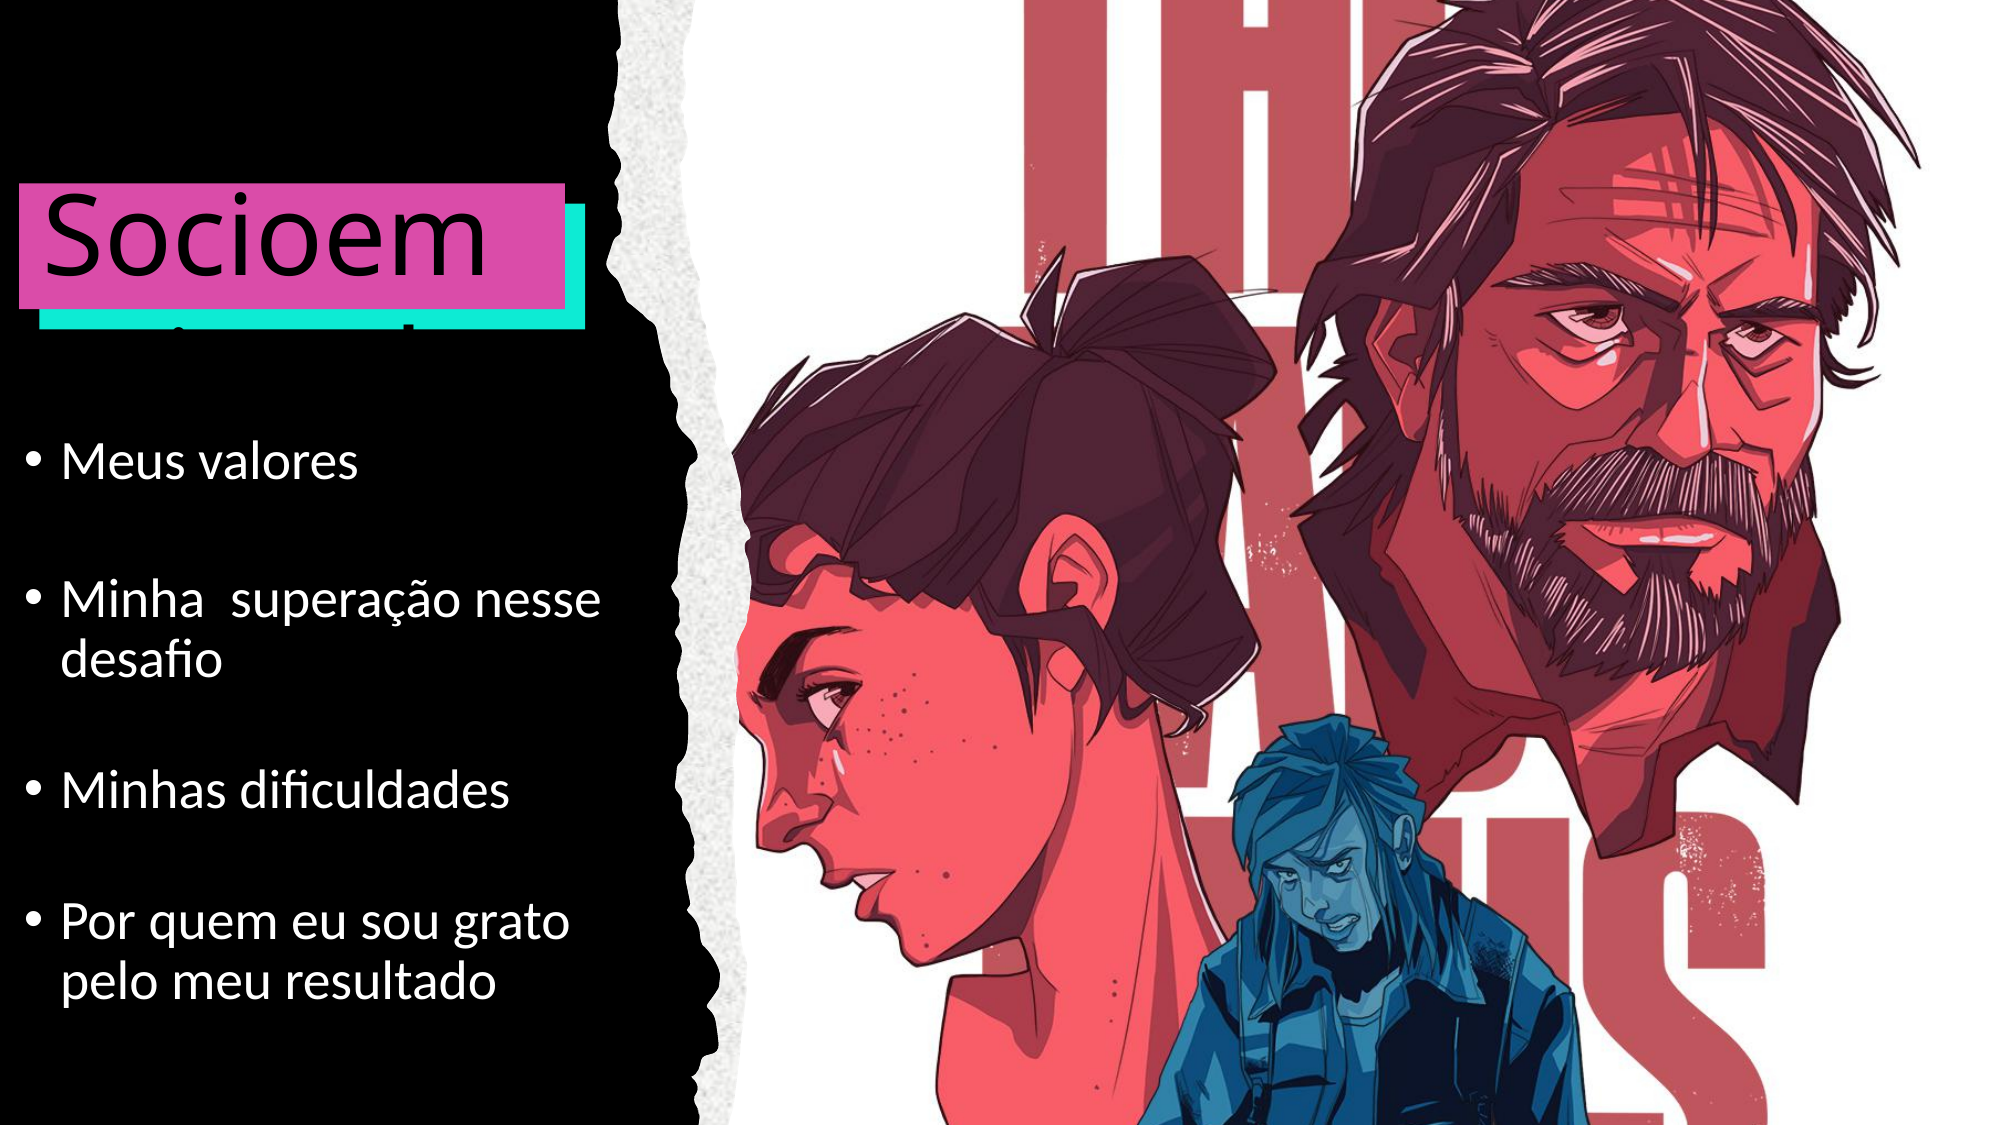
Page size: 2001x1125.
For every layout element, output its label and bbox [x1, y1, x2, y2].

picture [752, 0, 2000, 1125]
text_box [0, 0, 752, 1125]
